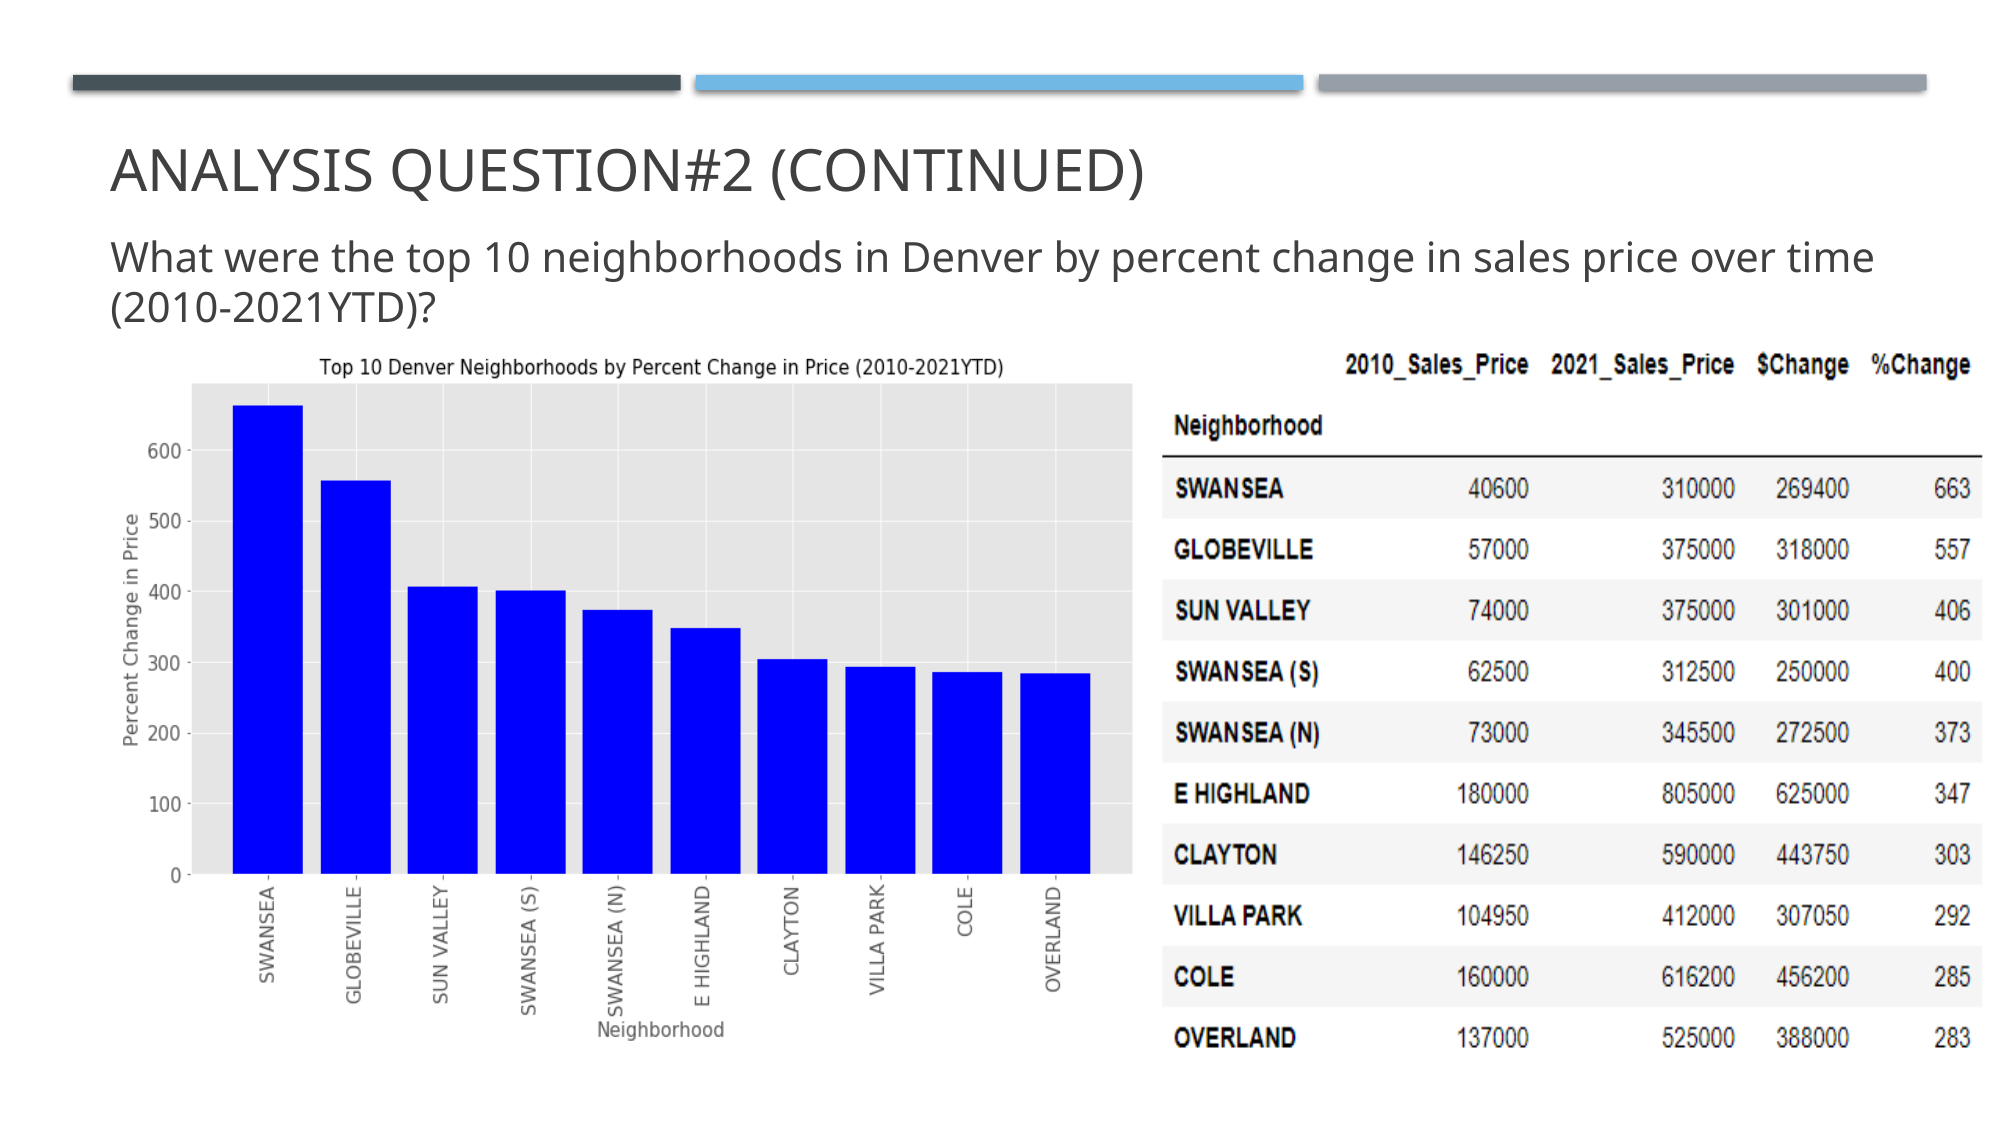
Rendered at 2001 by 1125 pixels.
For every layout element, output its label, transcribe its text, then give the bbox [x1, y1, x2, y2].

picture [115, 350, 1142, 1051]
list What were the top 10 neighborhoods in Denver by percent change in sales price over time (2010-2021YTD)? [95, 210, 1905, 351]
picture [1160, 350, 1984, 1051]
title Analysis Question#2 (Continued) [95, 119, 1905, 210]
